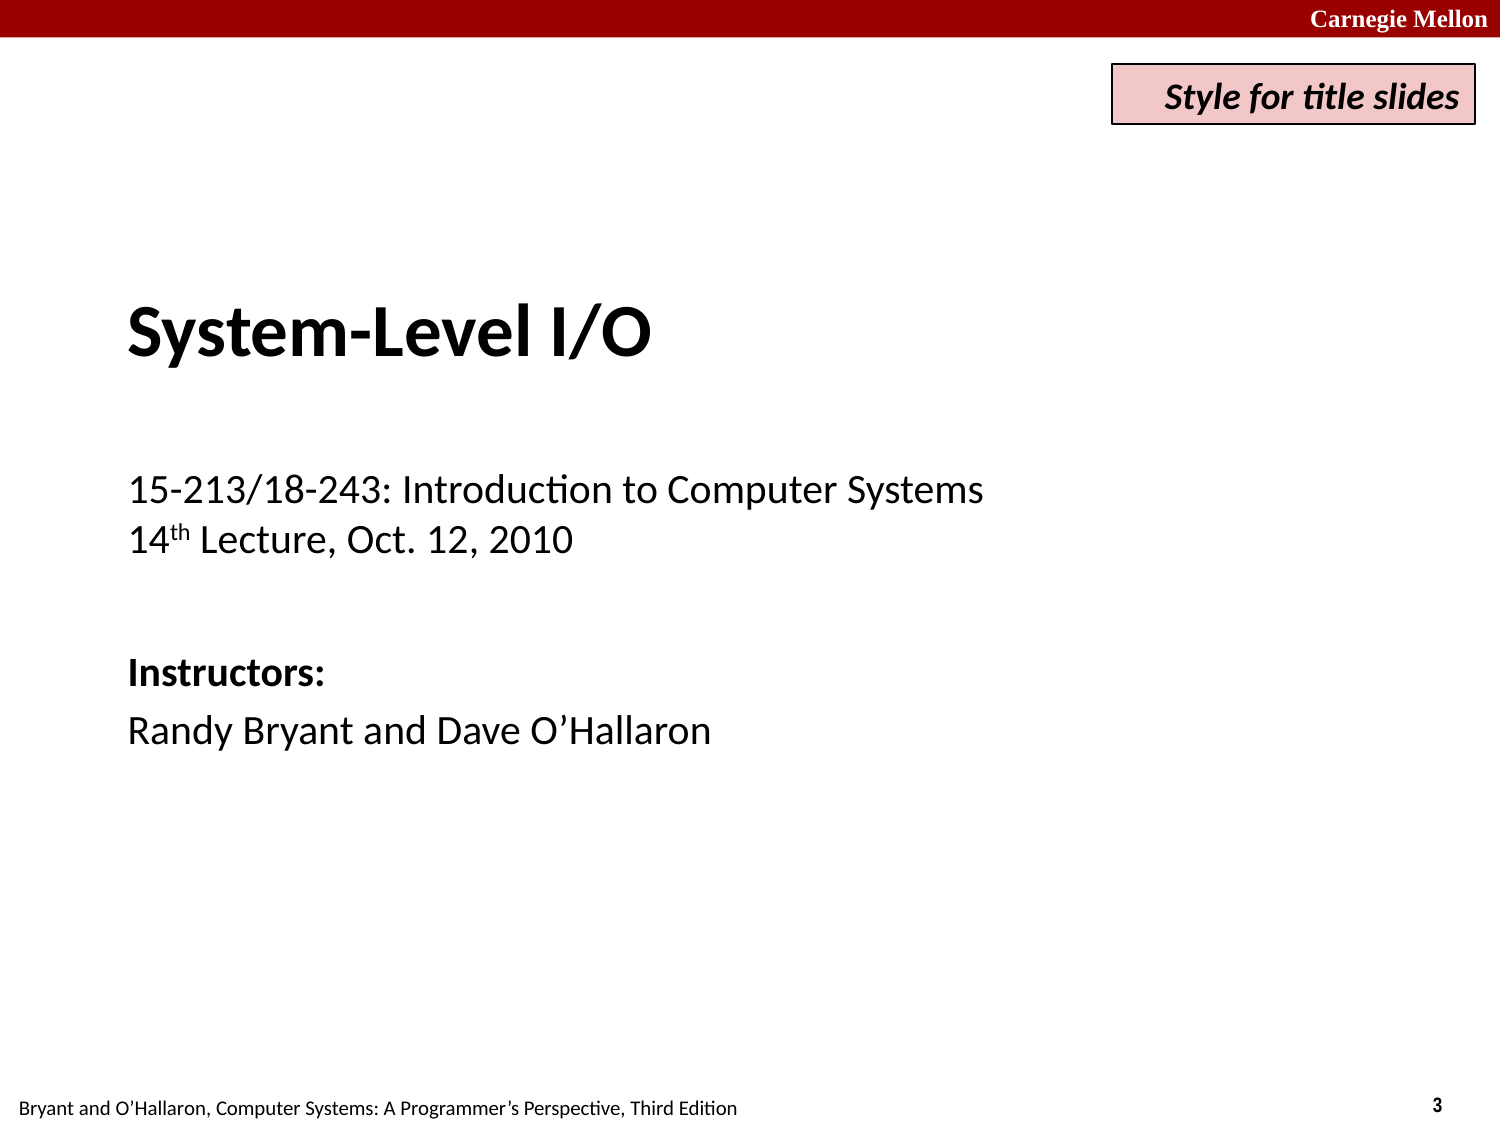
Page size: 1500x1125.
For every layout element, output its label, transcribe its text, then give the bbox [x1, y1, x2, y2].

subtitle Instructors: Randy Bryant and Dave O’Hallaron [112, 637, 1373, 926]
text_box Style for title slides [1112, 64, 1475, 125]
title System-Level I/O 15-213/18-243: Introduction to Computer Systems 14th Lecture, Oct. 12, 2010 [112, 279, 1388, 563]
